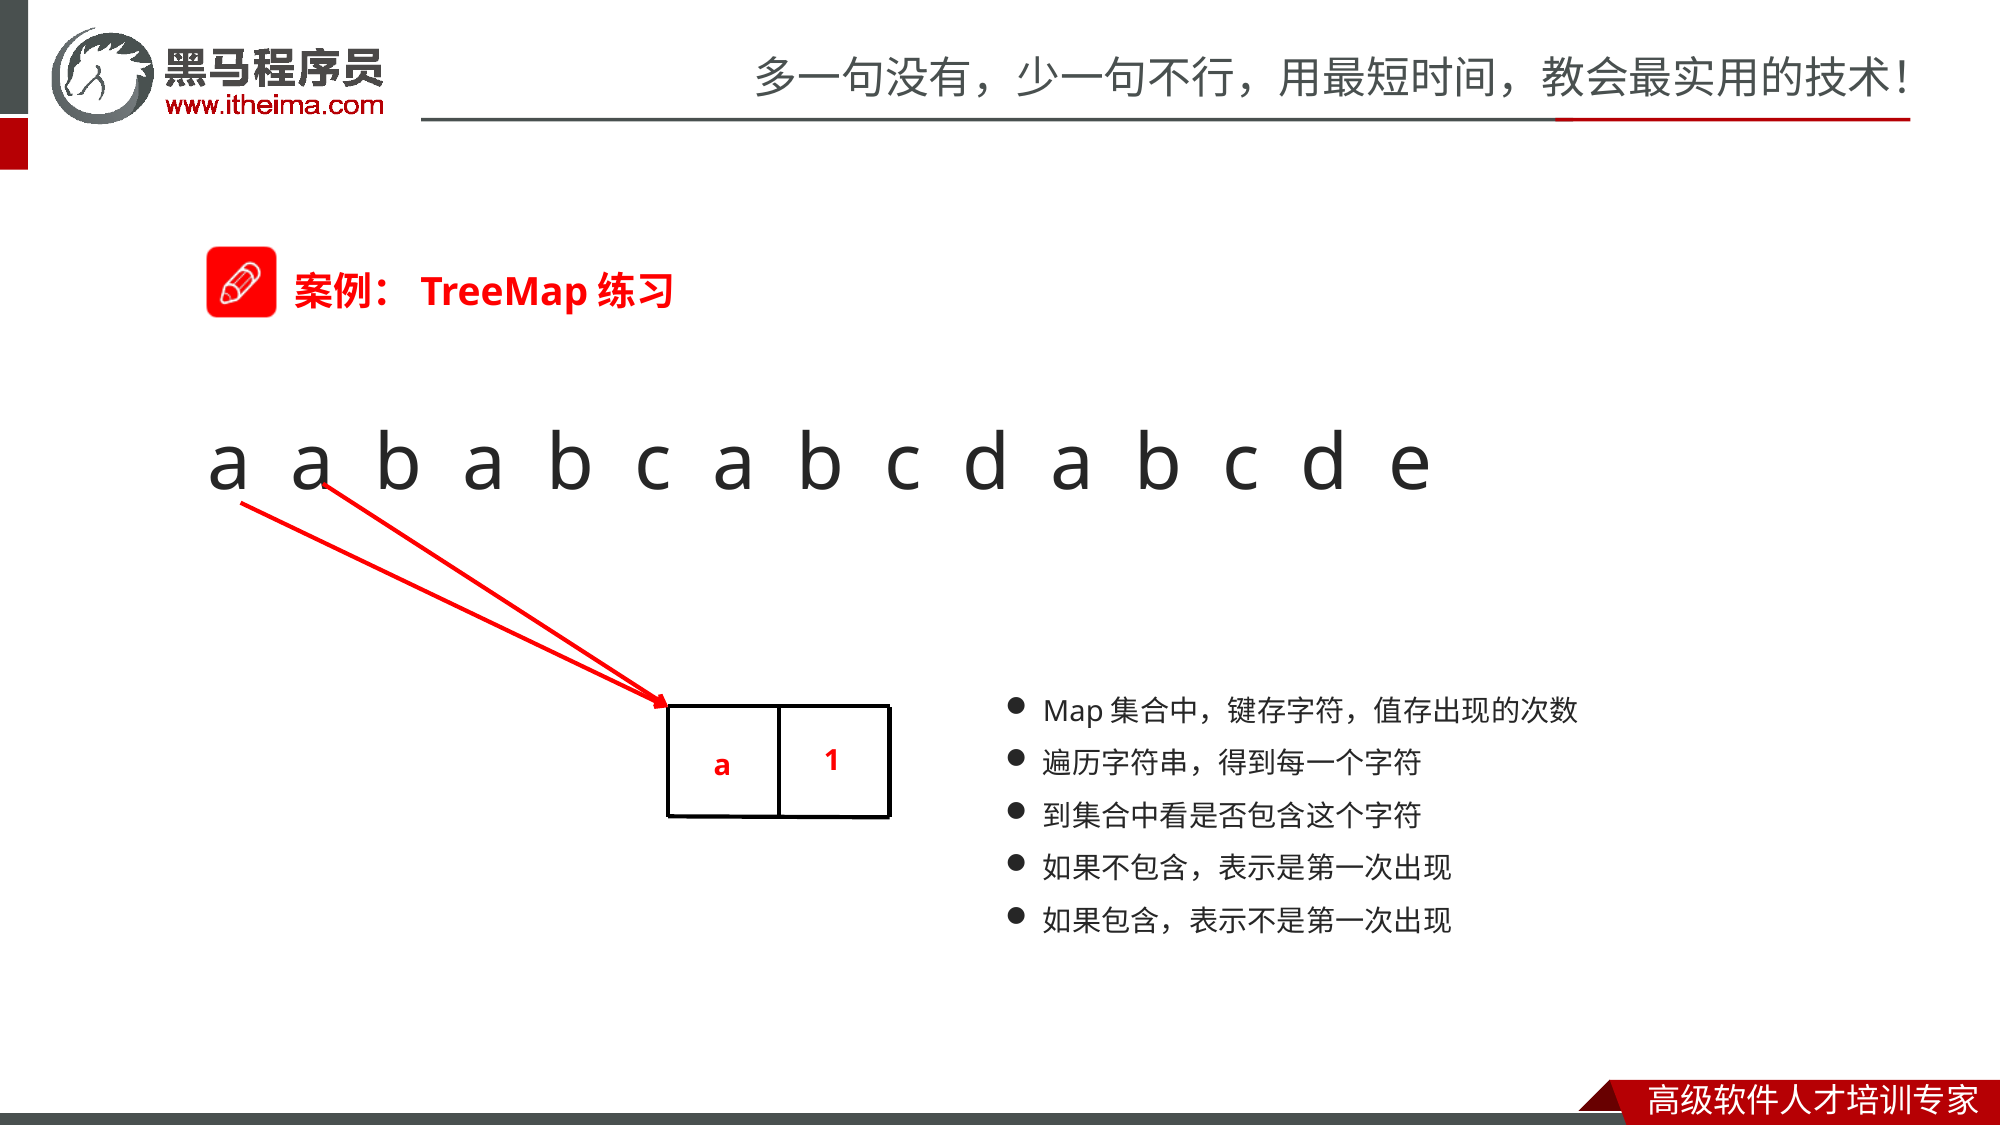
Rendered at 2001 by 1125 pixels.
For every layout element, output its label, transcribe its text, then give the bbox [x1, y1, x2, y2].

text_box a a b a b c a b c d a b c d e [192, 357, 1804, 513]
text_box a [698, 739, 747, 789]
text_box 1 [809, 733, 856, 784]
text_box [322, 483, 669, 707]
text_box Map集合中，键存字符，值存出现的次数 遍历字符串，得到每一个字符 到集合中看是否包含这个字符 如果不包含，表示是第一次出现 如果包含，表示不是第一次出现 [990, 667, 1930, 945]
picture [50, 26, 384, 125]
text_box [201, 235, 1615, 322]
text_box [240, 502, 318, 708]
